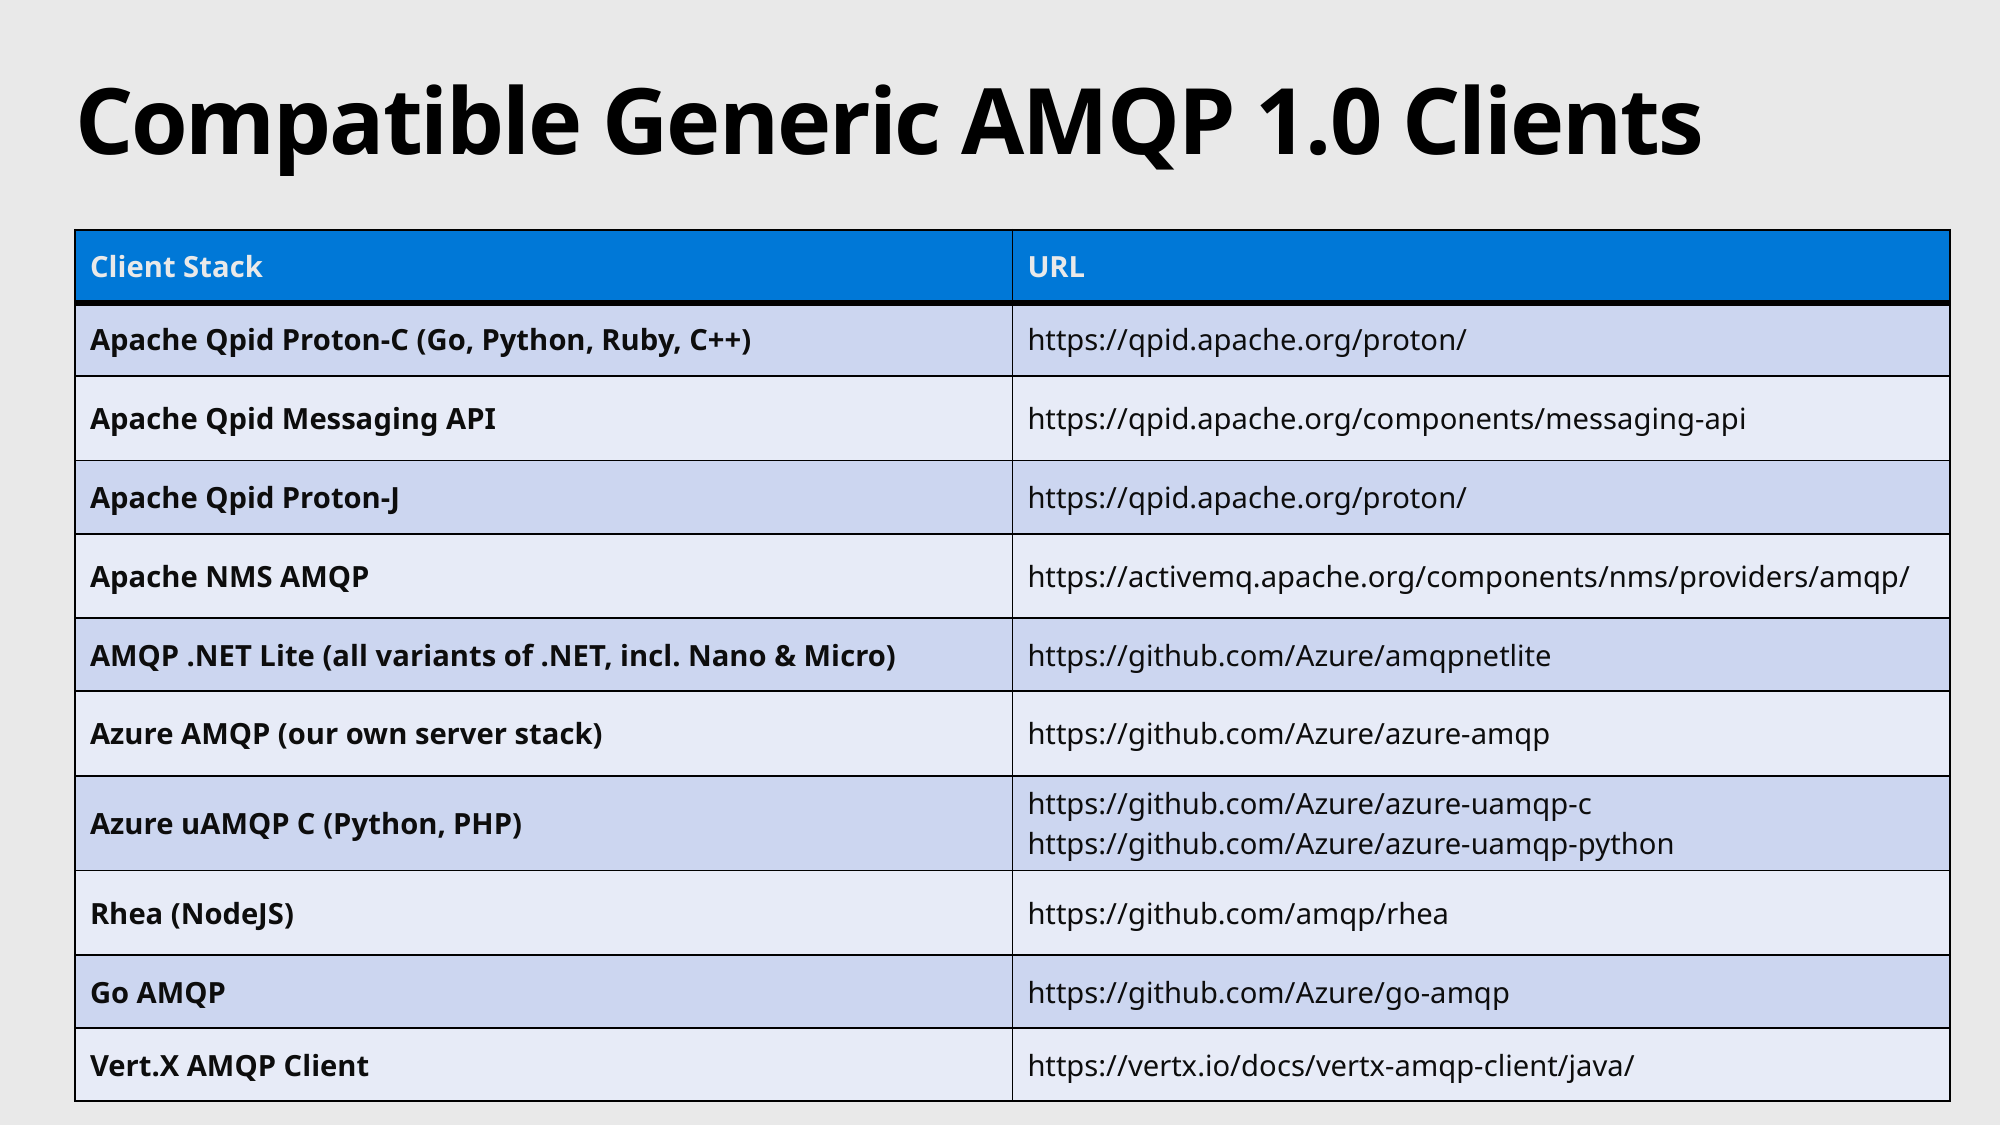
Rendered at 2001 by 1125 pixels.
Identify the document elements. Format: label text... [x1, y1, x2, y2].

table_cell Go AMQP [76, 956, 1012, 1027]
table_cell Azure uAMQP C (Python, PHP) [76, 777, 1012, 870]
table_cell https://github.com/Azure/azure-amqp [1013, 692, 1949, 775]
table_cell https://github.com/Azure/go-amqp [1013, 956, 1949, 1027]
table_cell AMQP .NET Lite (all variants of .NET, incl. Nano & Micro) [76, 619, 1012, 690]
table_cell Apache Qpid Messaging API [76, 377, 1012, 460]
table_cell Apache Qpid Proton-J [76, 461, 1012, 533]
table_cell https://vertx.io/docs/vertx-amqp-client/java/ [1013, 1029, 1949, 1100]
table_cell https://activemq.apache.org/components/nms/providers/amqp/ [1013, 535, 1949, 617]
table_cell Apache NMS AMQP [76, 535, 1012, 617]
title Compatible Generic AMQP 1.0 Clients [75, 75, 1925, 192]
table_header URL [1013, 231, 1949, 300]
table_cell https://qpid.apache.org/proton/ [1013, 461, 1949, 533]
table_cell https://github.com/Azure/azure-uamqp-c https://github.com/Azure/azure-uamqp-python [1013, 777, 1949, 870]
table_cell https://qpid.apache.org/components/messaging-api [1013, 377, 1949, 460]
table_cell https://qpid.apache.org/proton/ [1013, 306, 1949, 375]
table_cell Rhea (NodeJS) [76, 871, 1012, 954]
table_cell Azure AMQP (our own server stack) [76, 692, 1012, 775]
table_cell https://github.com/amqp/rhea [1013, 871, 1949, 954]
table_header Client Stack [76, 231, 1012, 300]
table_cell Vert.X AMQP Client [76, 1029, 1012, 1100]
table_cell https://github.com/Azure/amqpnetlite [1013, 619, 1949, 690]
table_cell Apache Qpid Proton-C (Go, Python, Ruby, C++) [76, 306, 1012, 375]
